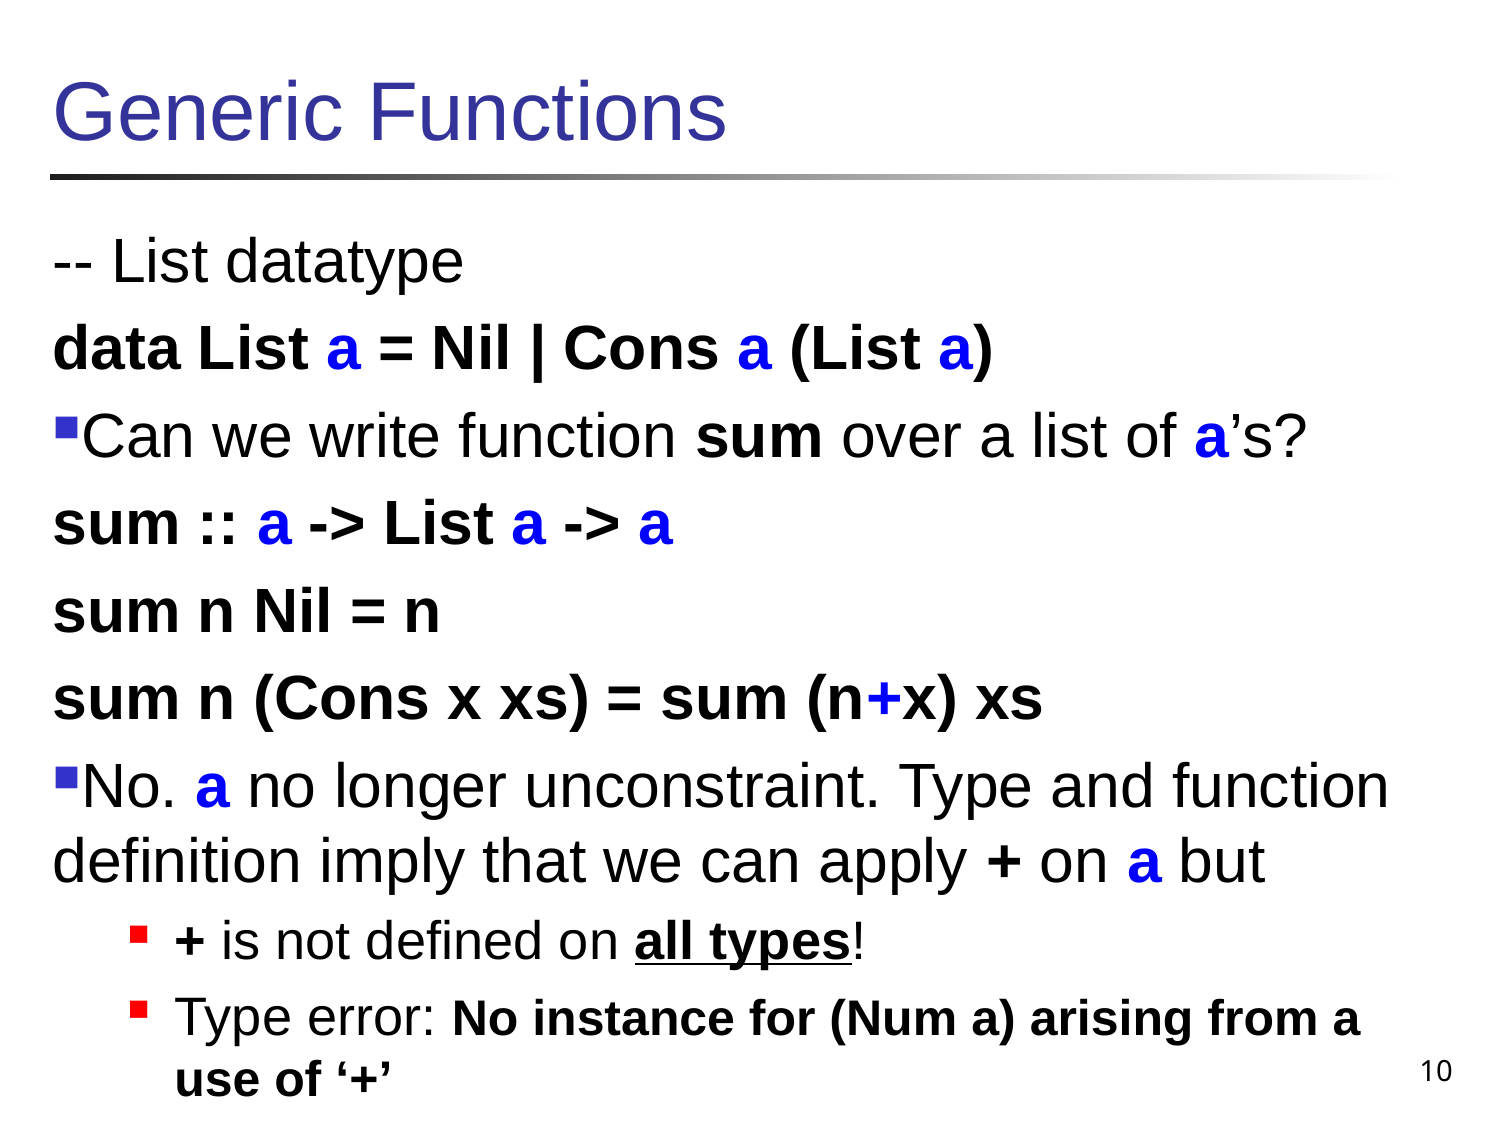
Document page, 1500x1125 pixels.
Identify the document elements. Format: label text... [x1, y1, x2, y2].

slide_number 10 [1154, 1023, 1468, 1100]
list -- List datatype data List a = Nil | Cons a (List a) Can we write function sum over a list of a’s? sum :: a -> List a -> a sum n Nil = n sum n (Cons x xs) = sum (n+x) xs No. a no longer unconstraint. Type and function definition imply that we can apply + on a but + is not defined on all types! Type error: No instance for (Num a) arising from a use of ‘+’ [37, 212, 1469, 1000]
title Generic Functions [37, 0, 1466, 165]
